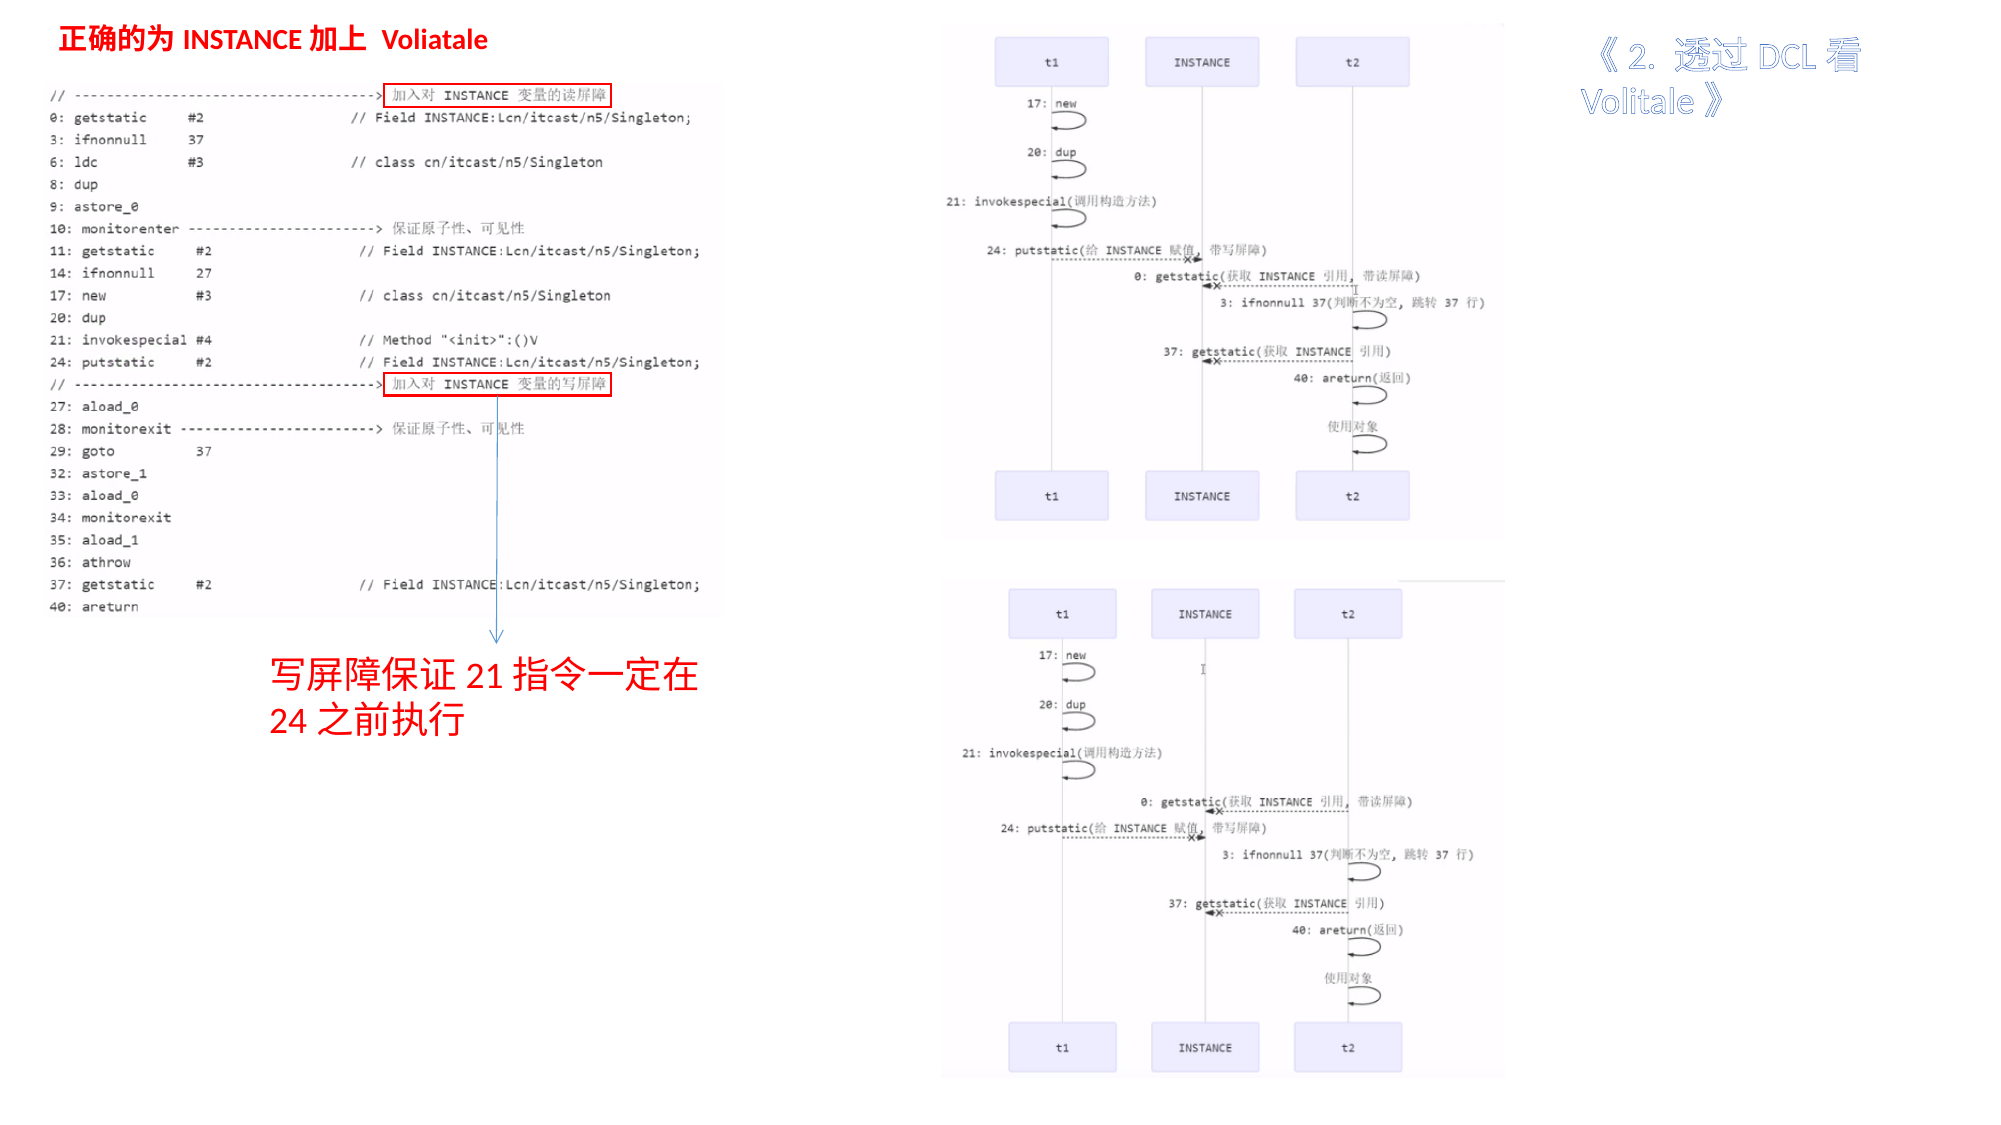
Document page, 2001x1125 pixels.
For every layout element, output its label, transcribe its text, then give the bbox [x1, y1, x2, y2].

picture [941, 579, 1505, 1078]
picture [44, 83, 724, 617]
text_box 《2. 透过DCL看Volitale》 [1566, 23, 1985, 129]
text_box 写屏障保证21指令一定在24之前执行 [254, 643, 741, 749]
text_box 正确的为INSTANCE加上 Voliatale [44, 12, 546, 63]
picture [941, 23, 1505, 539]
